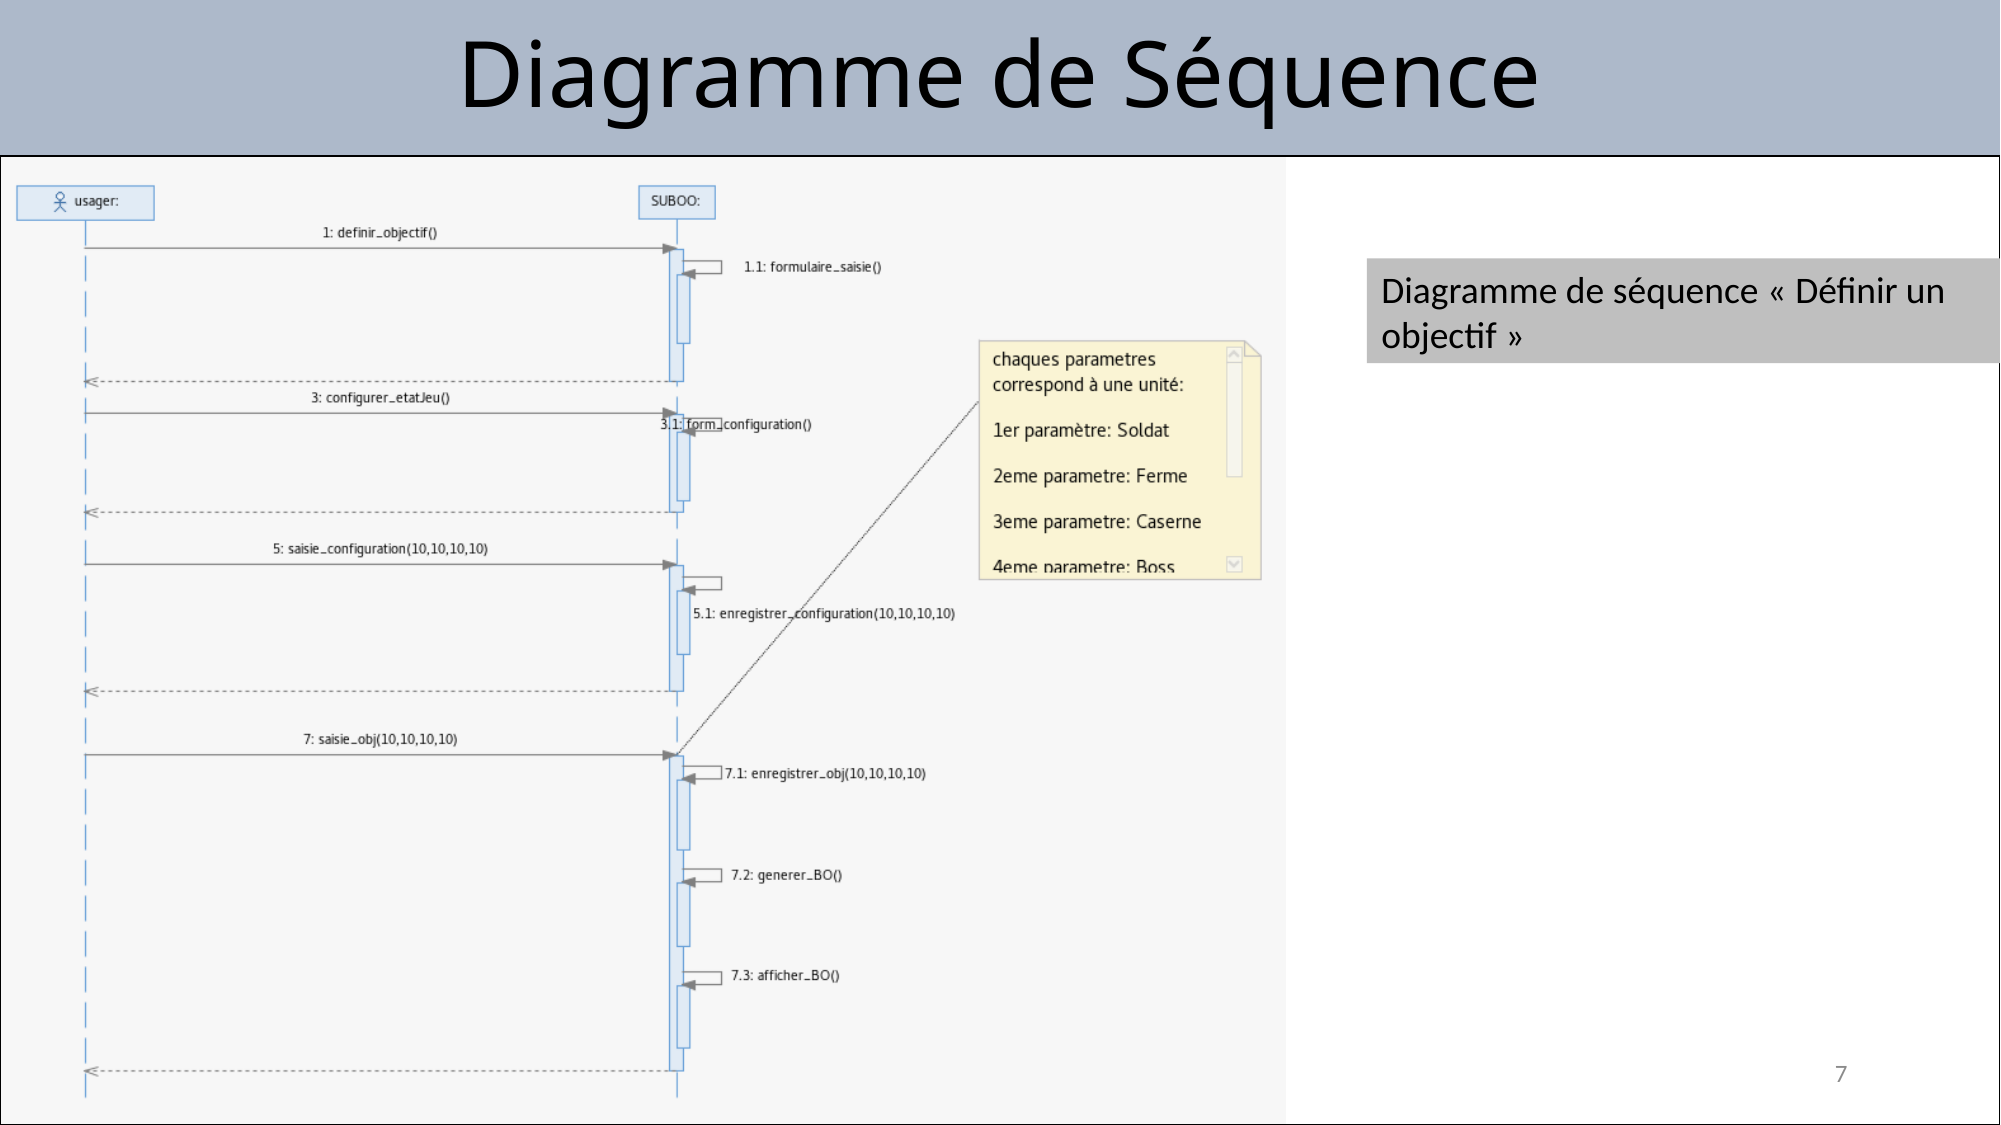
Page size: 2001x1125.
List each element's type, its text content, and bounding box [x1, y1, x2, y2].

picture [0, 155, 1286, 1125]
text_box [1286, 155, 2000, 1125]
text_box Diagramme de séquence « Définir un objectif » [1366, 258, 2000, 364]
text_box Diagramme de Séquence [0, 0, 2000, 155]
